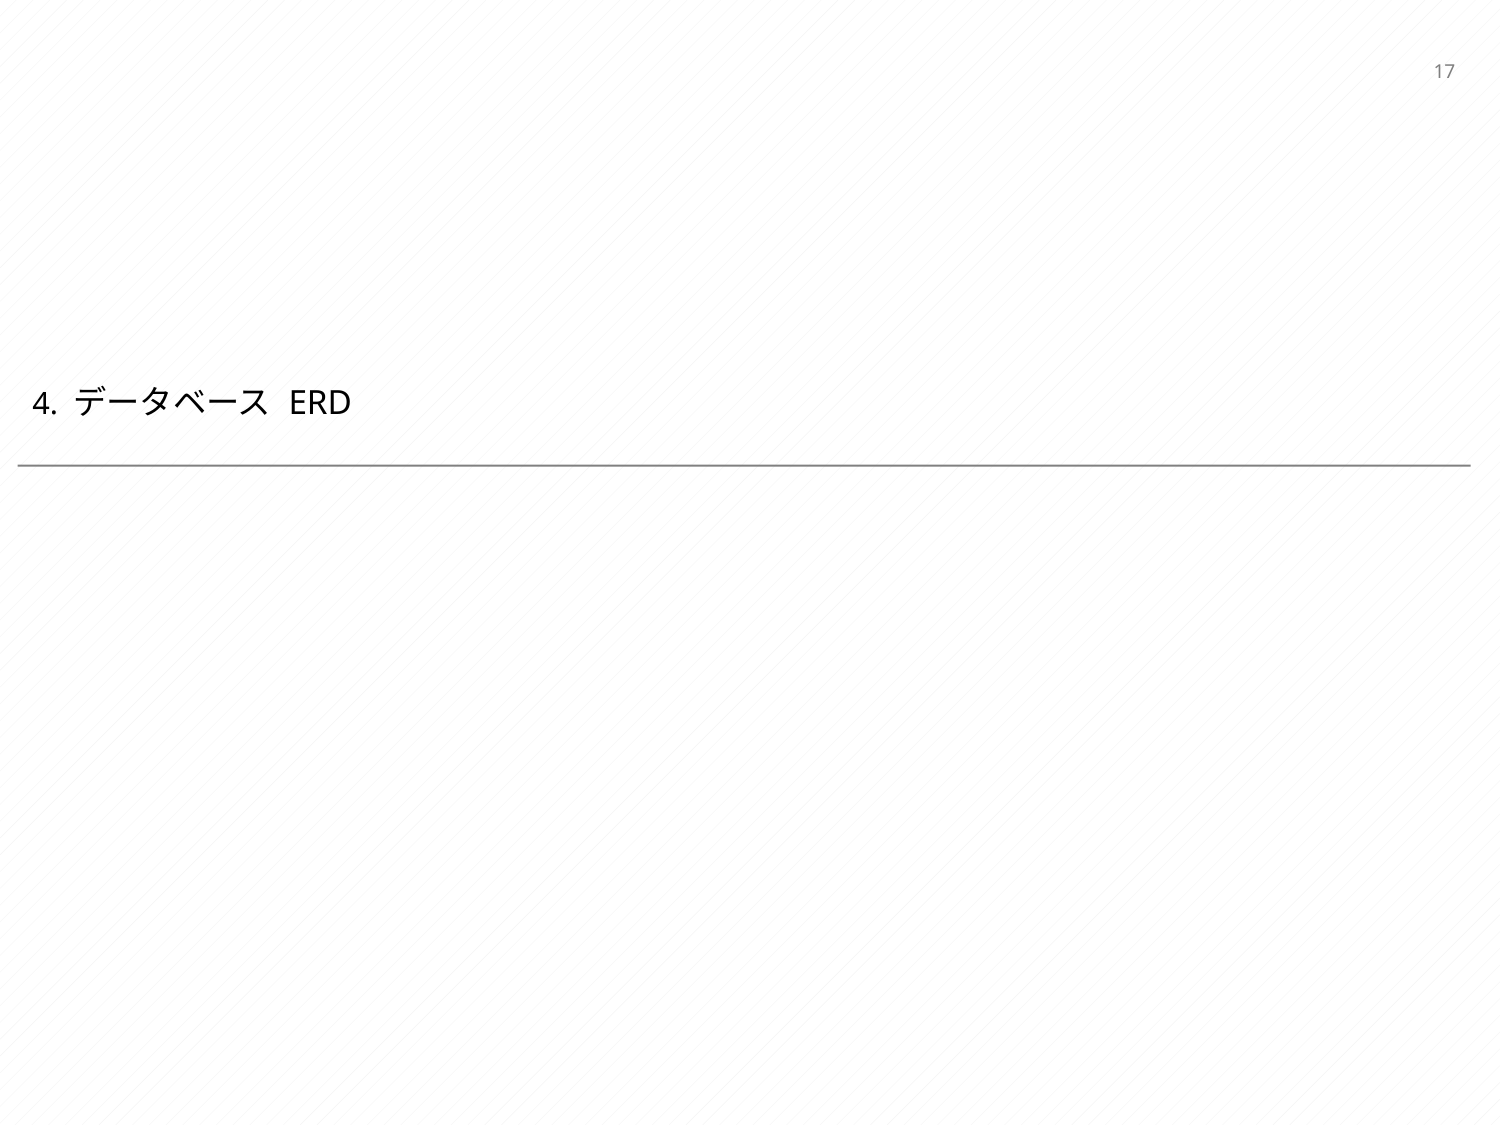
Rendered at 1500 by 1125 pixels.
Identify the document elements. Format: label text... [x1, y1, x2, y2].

title 4. データベース ERD [17, 373, 1223, 435]
slide_number 17 [1380, 42, 1471, 103]
